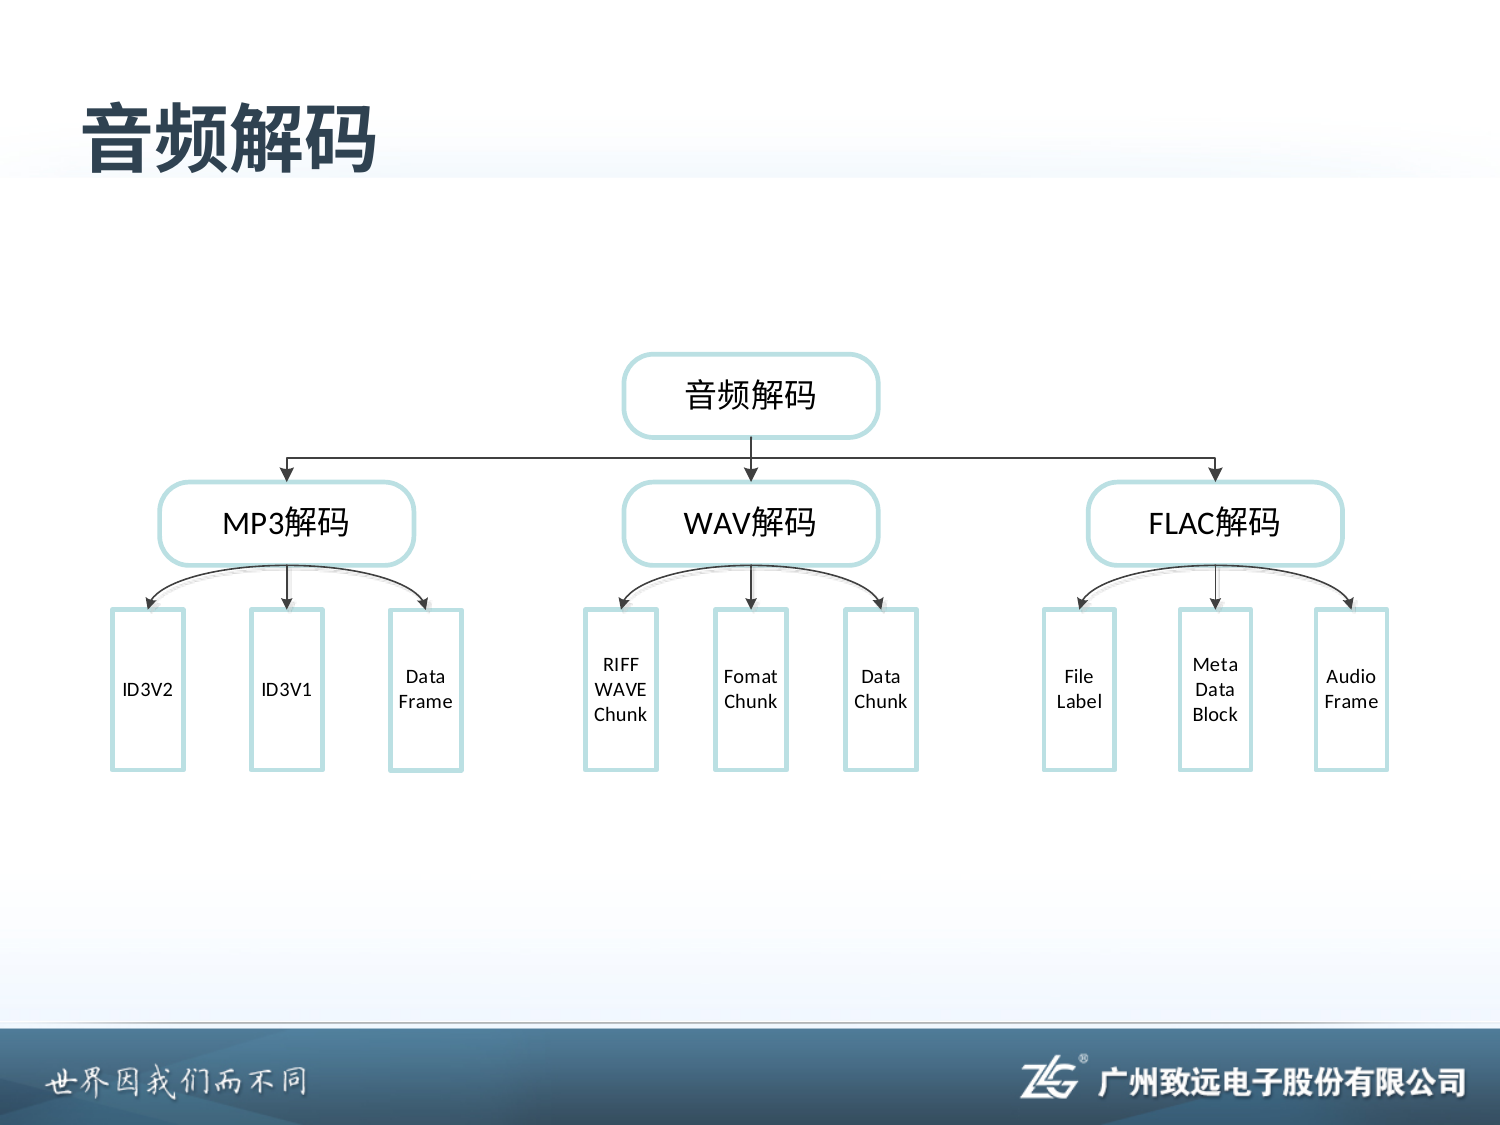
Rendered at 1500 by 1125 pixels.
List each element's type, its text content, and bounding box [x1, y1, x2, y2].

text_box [104, 346, 1396, 779]
picture [0, 0, 1500, 1125]
title 音频解码 [64, 42, 1424, 231]
